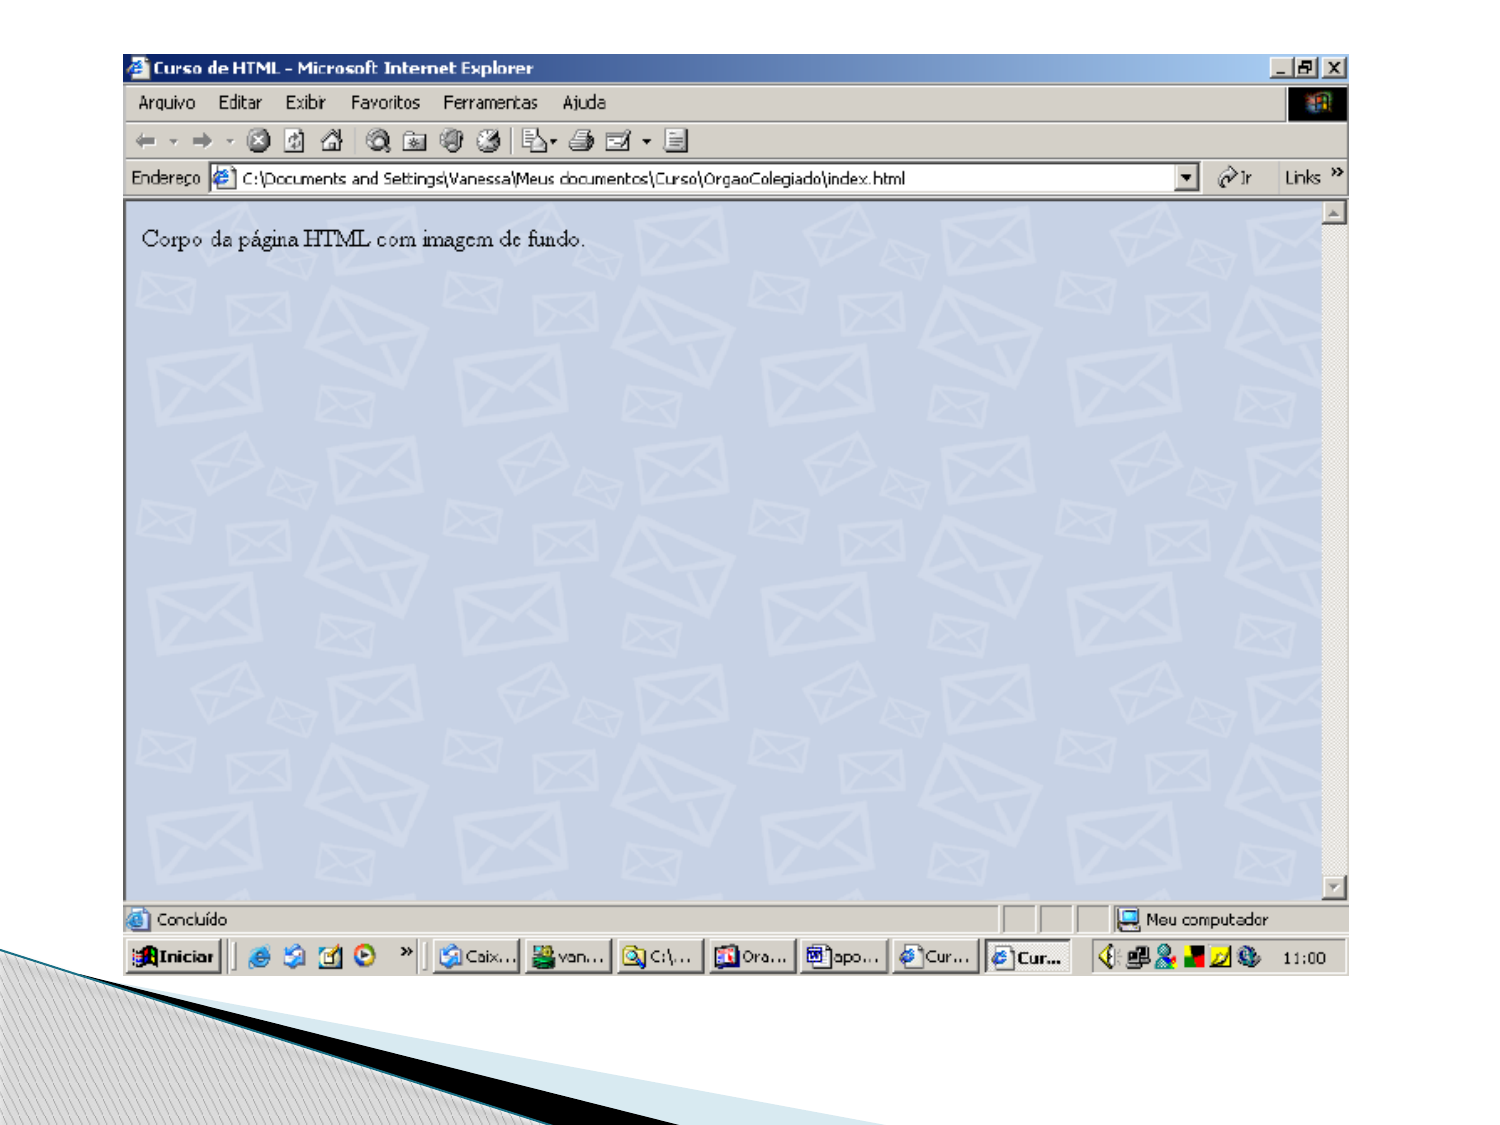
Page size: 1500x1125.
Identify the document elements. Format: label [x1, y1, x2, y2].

list [123, 54, 1349, 977]
